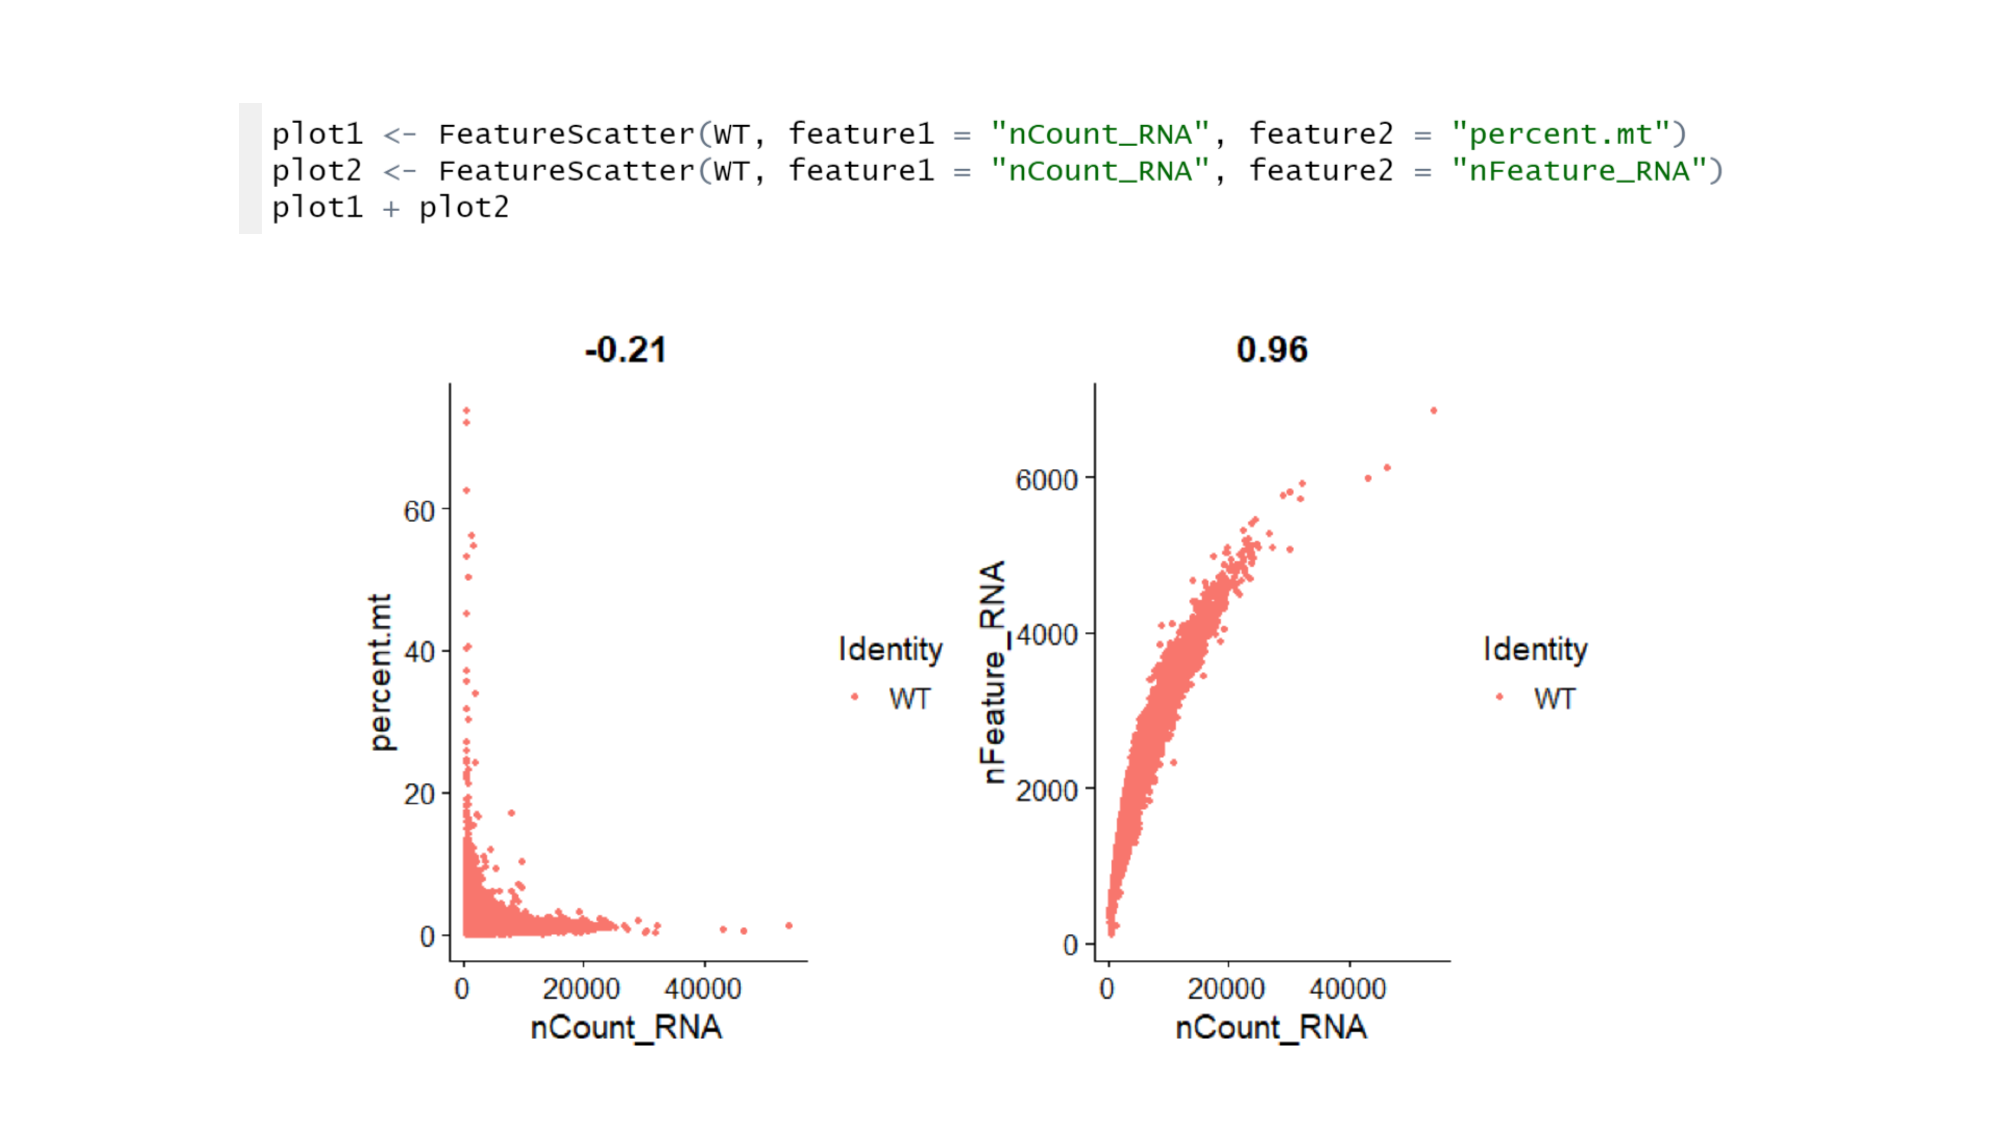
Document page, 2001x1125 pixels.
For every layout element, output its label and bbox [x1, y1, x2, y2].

picture [343, 299, 1606, 1052]
picture [239, 103, 1732, 234]
